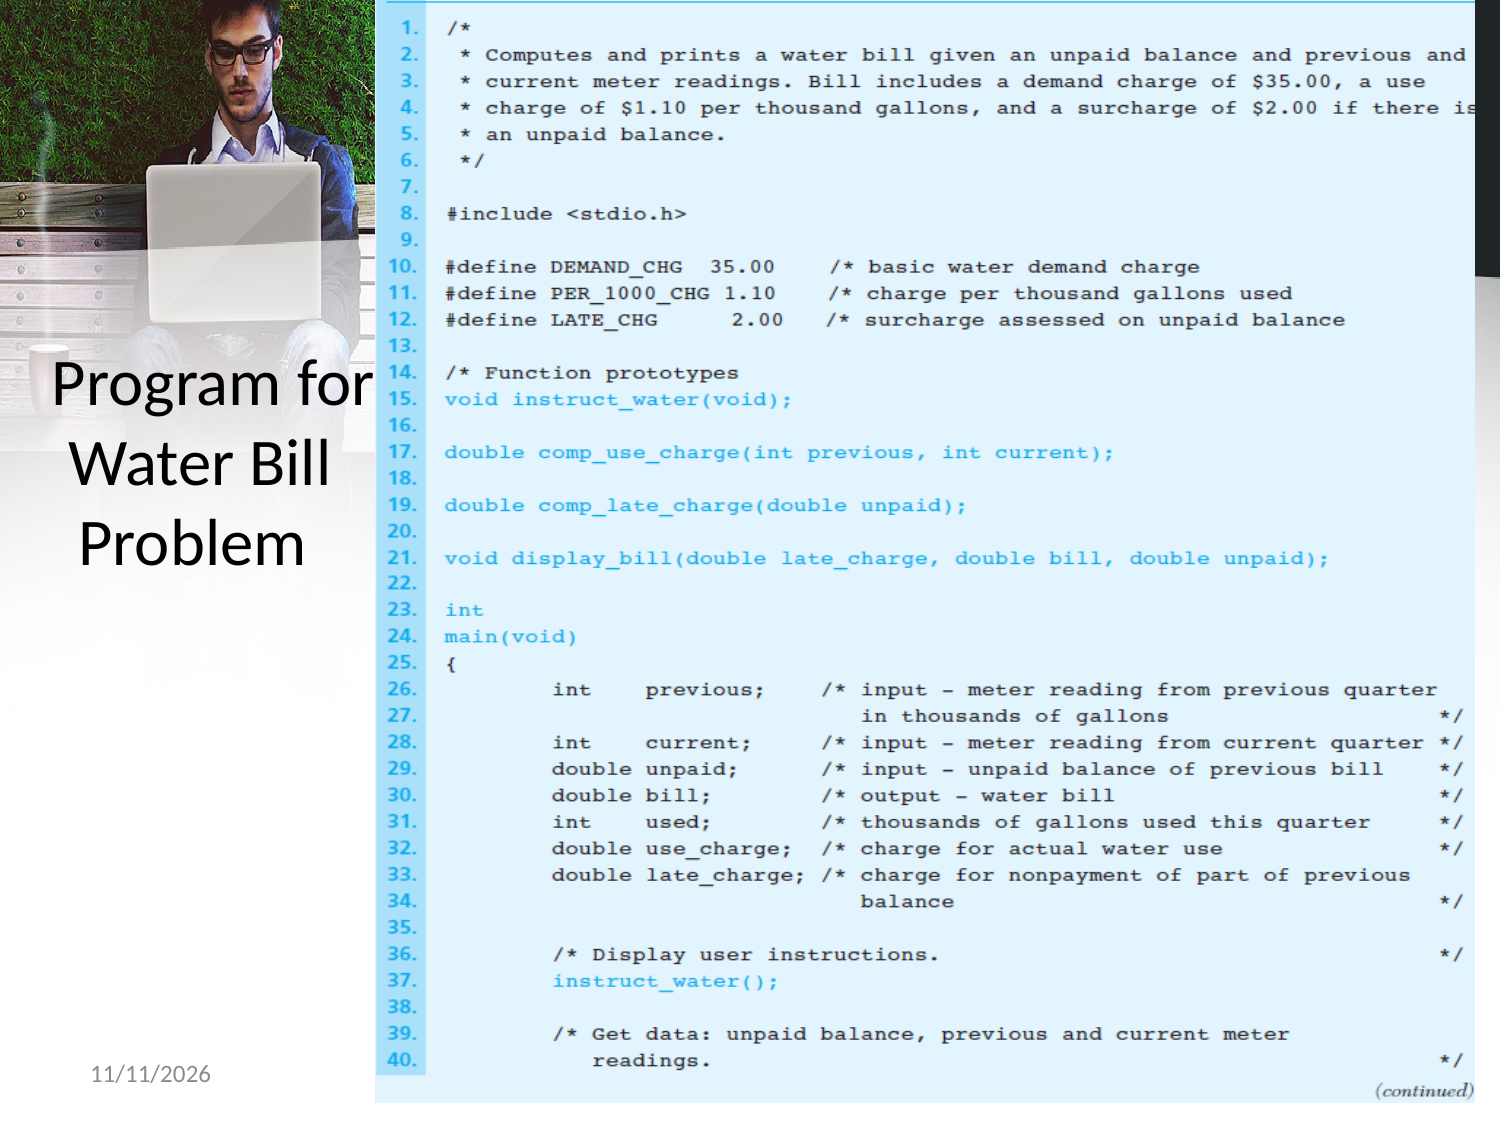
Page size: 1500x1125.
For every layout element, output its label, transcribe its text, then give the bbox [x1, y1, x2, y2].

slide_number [75, 1042, 369, 1103]
picture [0, 0, 1500, 1125]
title Program for Water Bill Problem [0, 224, 369, 693]
